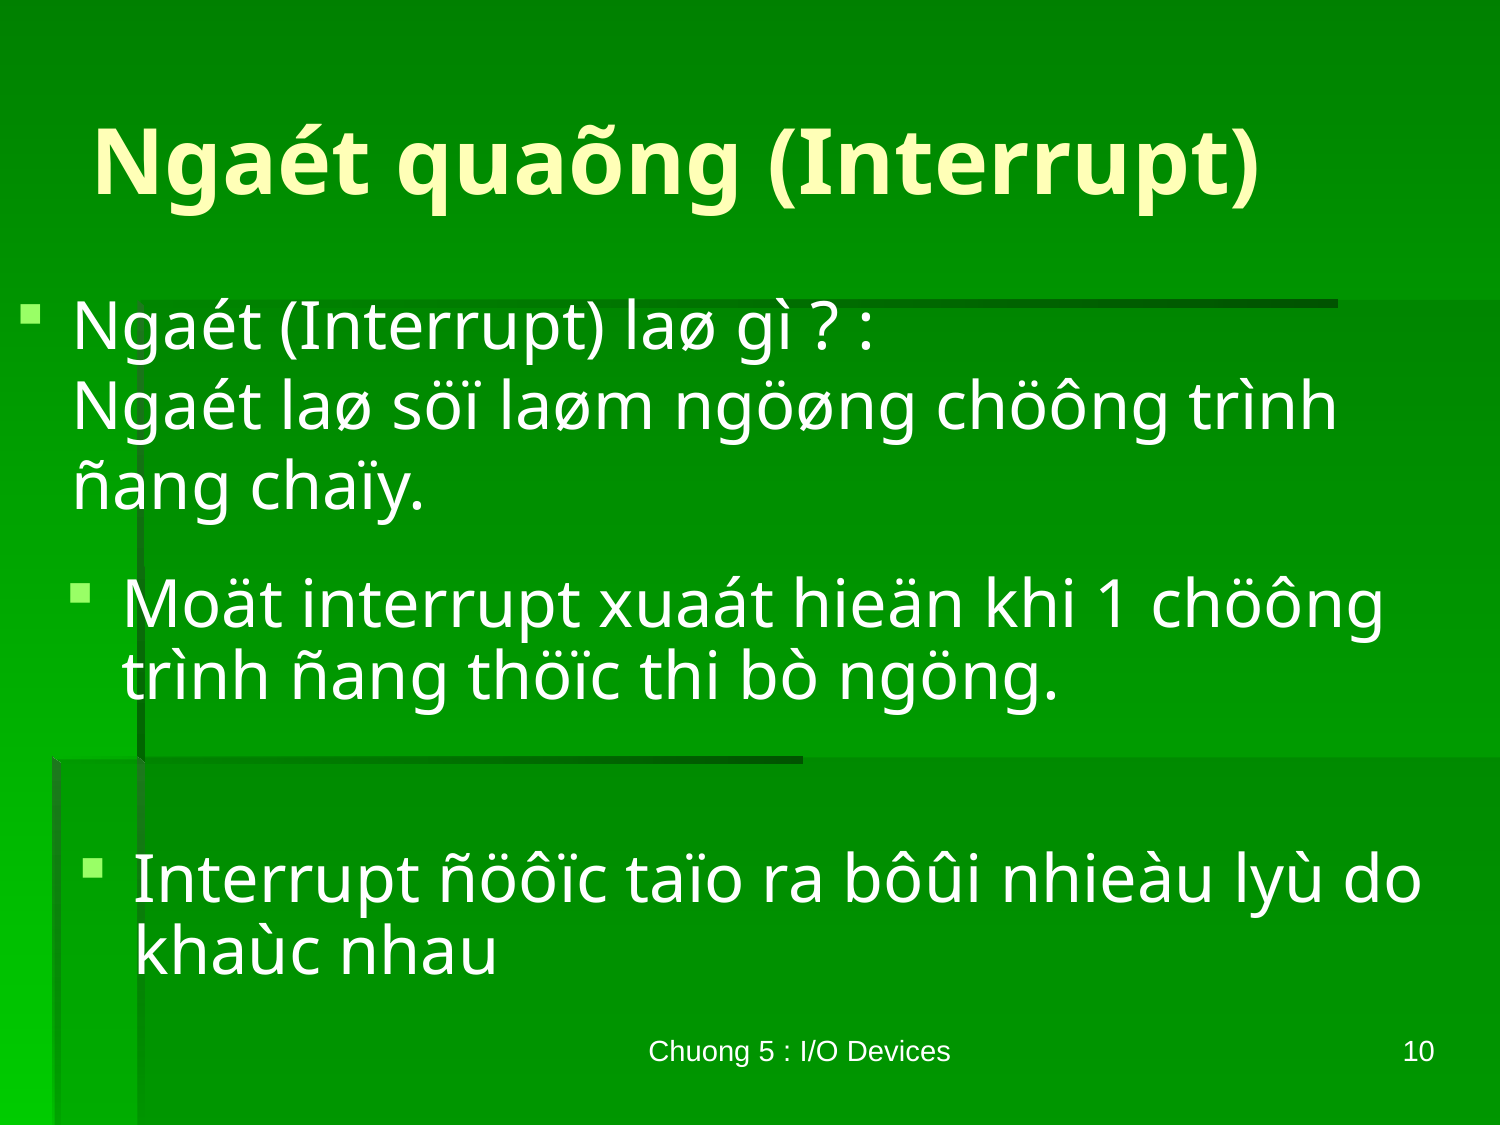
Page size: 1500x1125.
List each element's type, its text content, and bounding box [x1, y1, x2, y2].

footer Chuong 5 : I/O Devices [562, 1024, 1038, 1103]
list Ngaét (Interrupt) laø gì ? : Ngaét laø söï laøm ngöøng chöông trình ñang chaïy. [0, 275, 1425, 513]
title Ngaét quaõng (Interrupt) [75, 40, 1451, 275]
text_box Interrupt ñöôïc taïo ra bôûi nhieàu lyù do khaùc nhau [62, 837, 1450, 898]
text_box Moät interrupt xuaát hieän khi 1 chöông trình ñang thöïc thi bò ngöng. [49, 562, 1413, 771]
slide_number 10 [1137, 1024, 1450, 1103]
